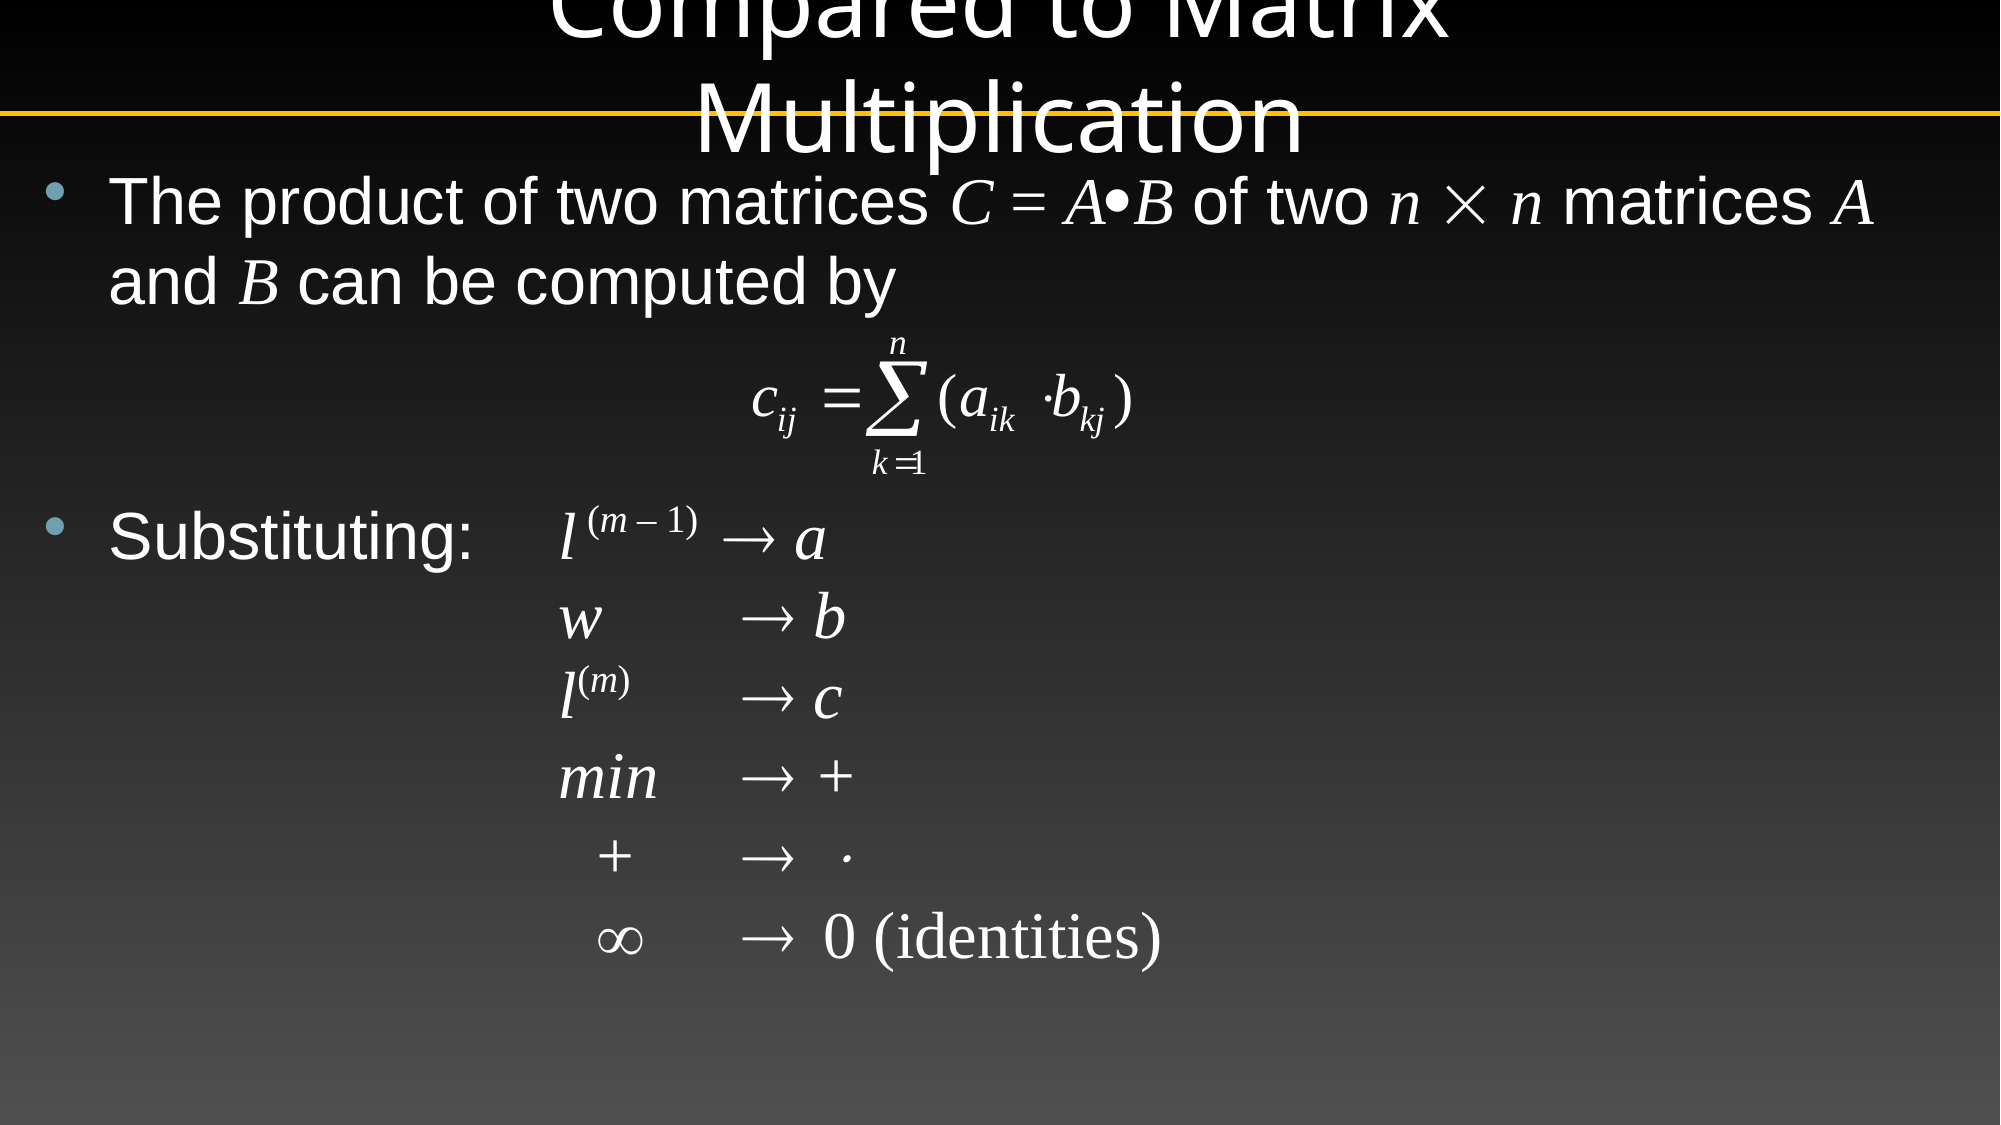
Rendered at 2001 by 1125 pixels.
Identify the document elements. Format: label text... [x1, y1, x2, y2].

list The product of two matrices C = AB of two n  n matrices A and B can be computed by Substituting: l (m – 1)  a w  b l(m)  c min  + +     0 (identities) [24, 149, 1976, 1031]
title Compared to Matrix Multiplication [249, 0, 1751, 113]
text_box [742, 314, 1144, 488]
